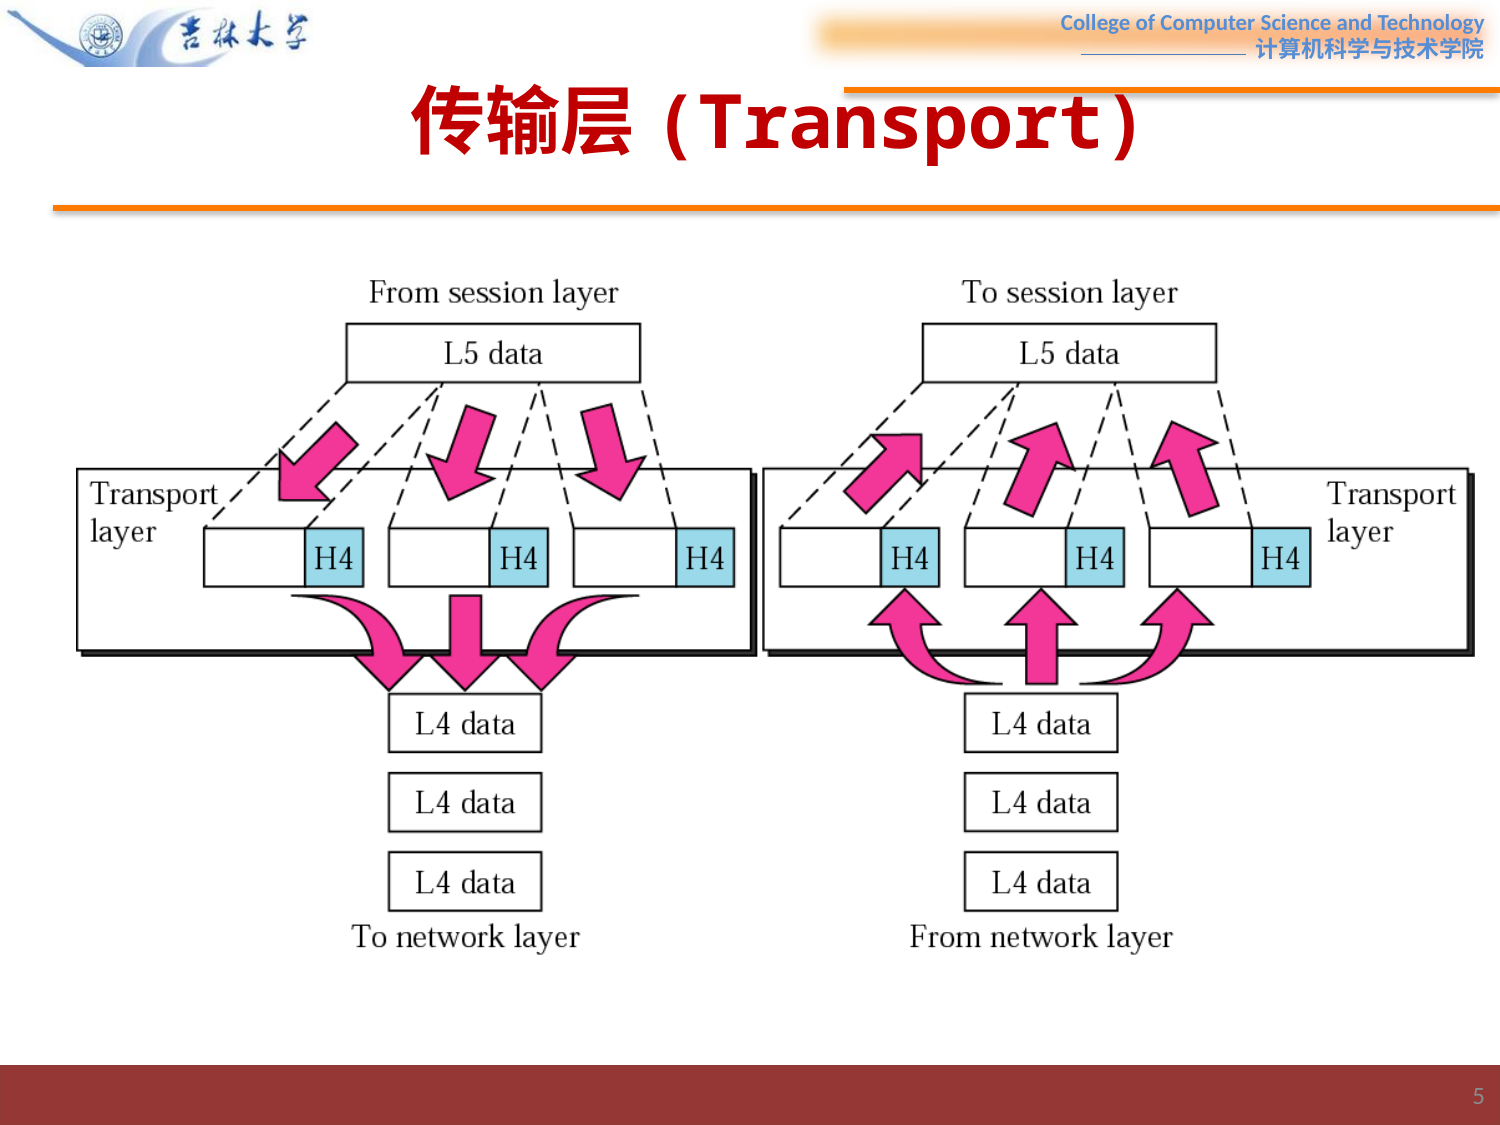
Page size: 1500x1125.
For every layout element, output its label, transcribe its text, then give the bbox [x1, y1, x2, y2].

text_box 5 [1149, 1065, 1500, 1125]
footer [0, 1063, 1500, 1125]
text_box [799, 0, 1500, 71]
picture [0, 0, 314, 68]
picture [75, 274, 1476, 956]
text_box 传输层(Transport) [171, 66, 1388, 172]
